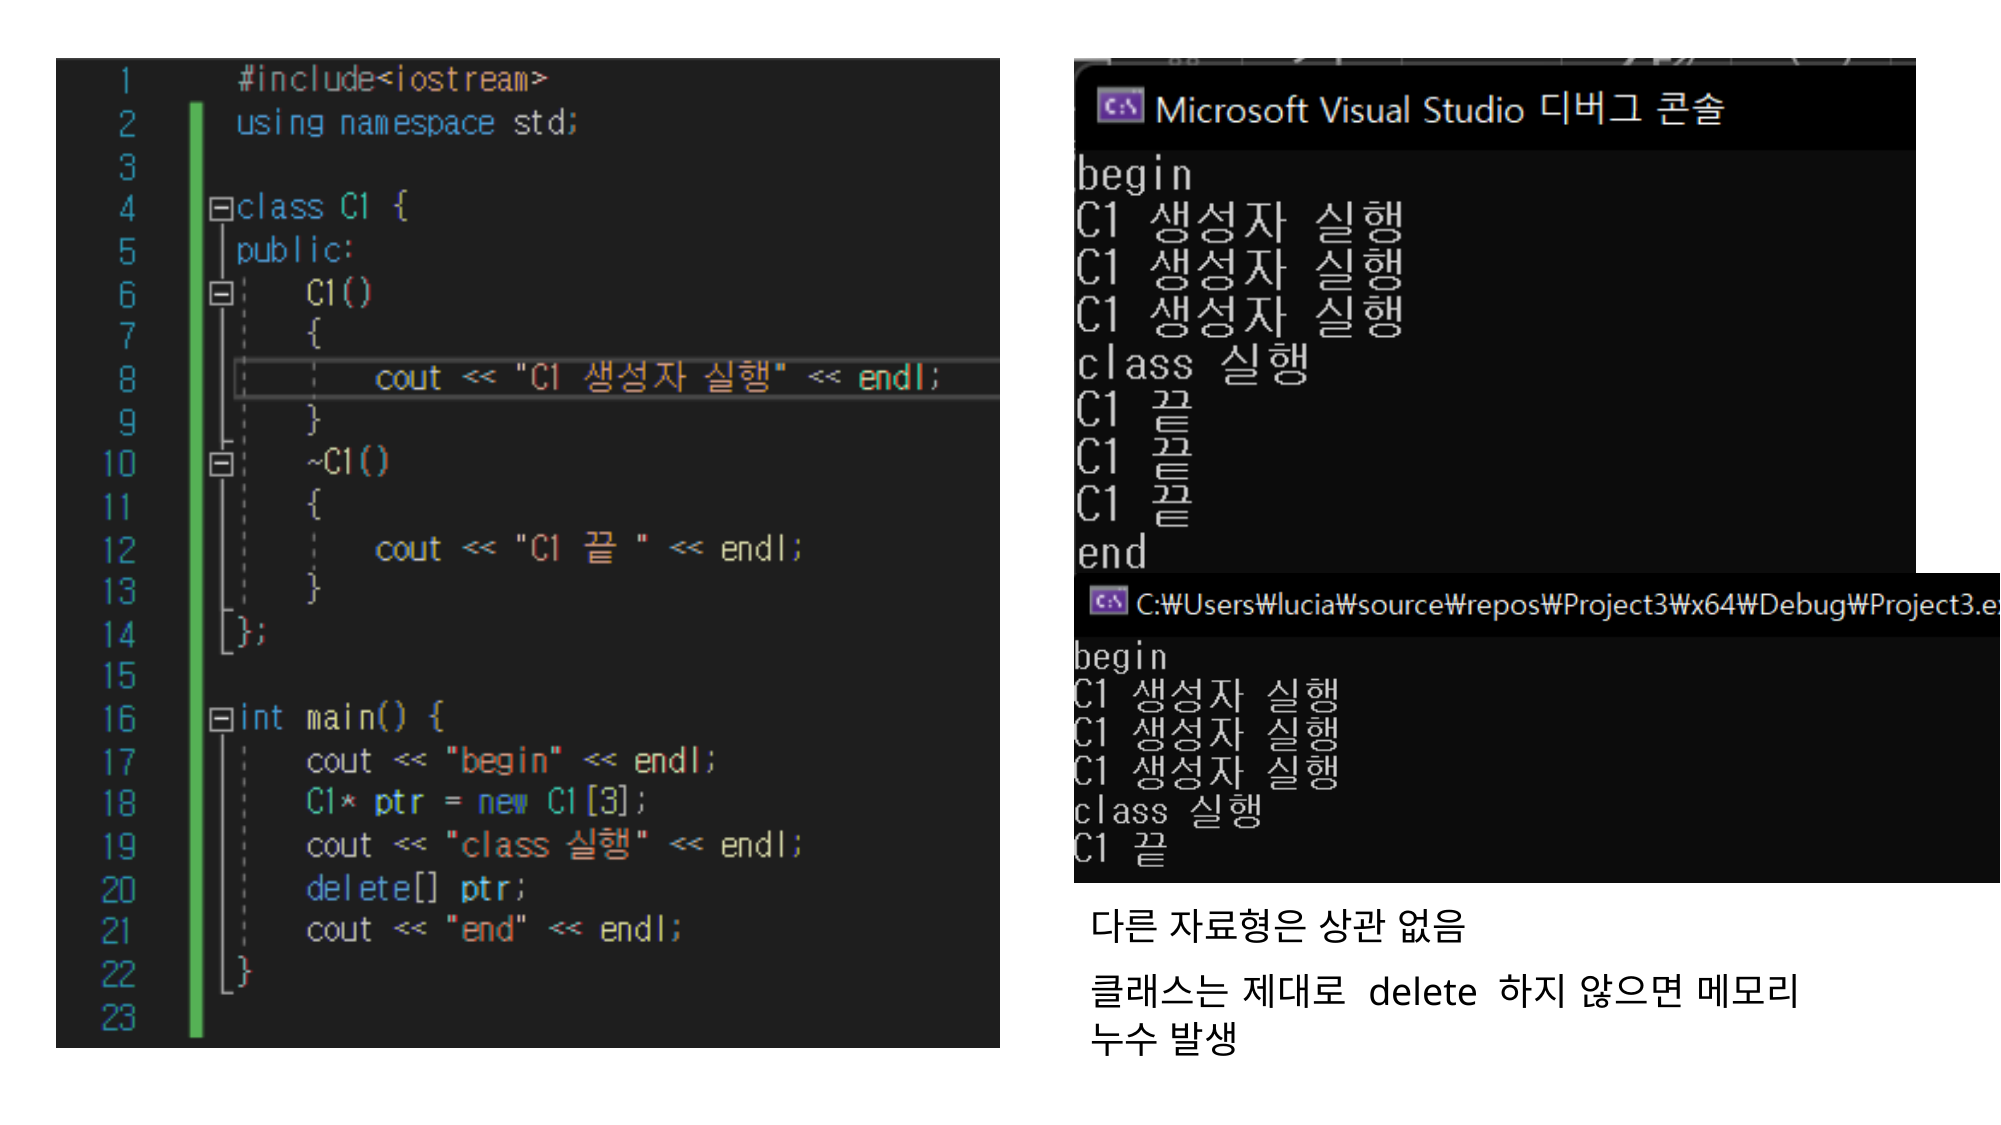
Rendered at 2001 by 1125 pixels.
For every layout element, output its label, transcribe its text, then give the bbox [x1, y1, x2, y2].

picture [1074, 58, 2000, 883]
text_box 다른 자료형은 상관 없음 클래스는 제대로 delete 하지 않으면 메모리 누수 발생 [1075, 892, 1817, 1069]
picture [56, 58, 1000, 1048]
